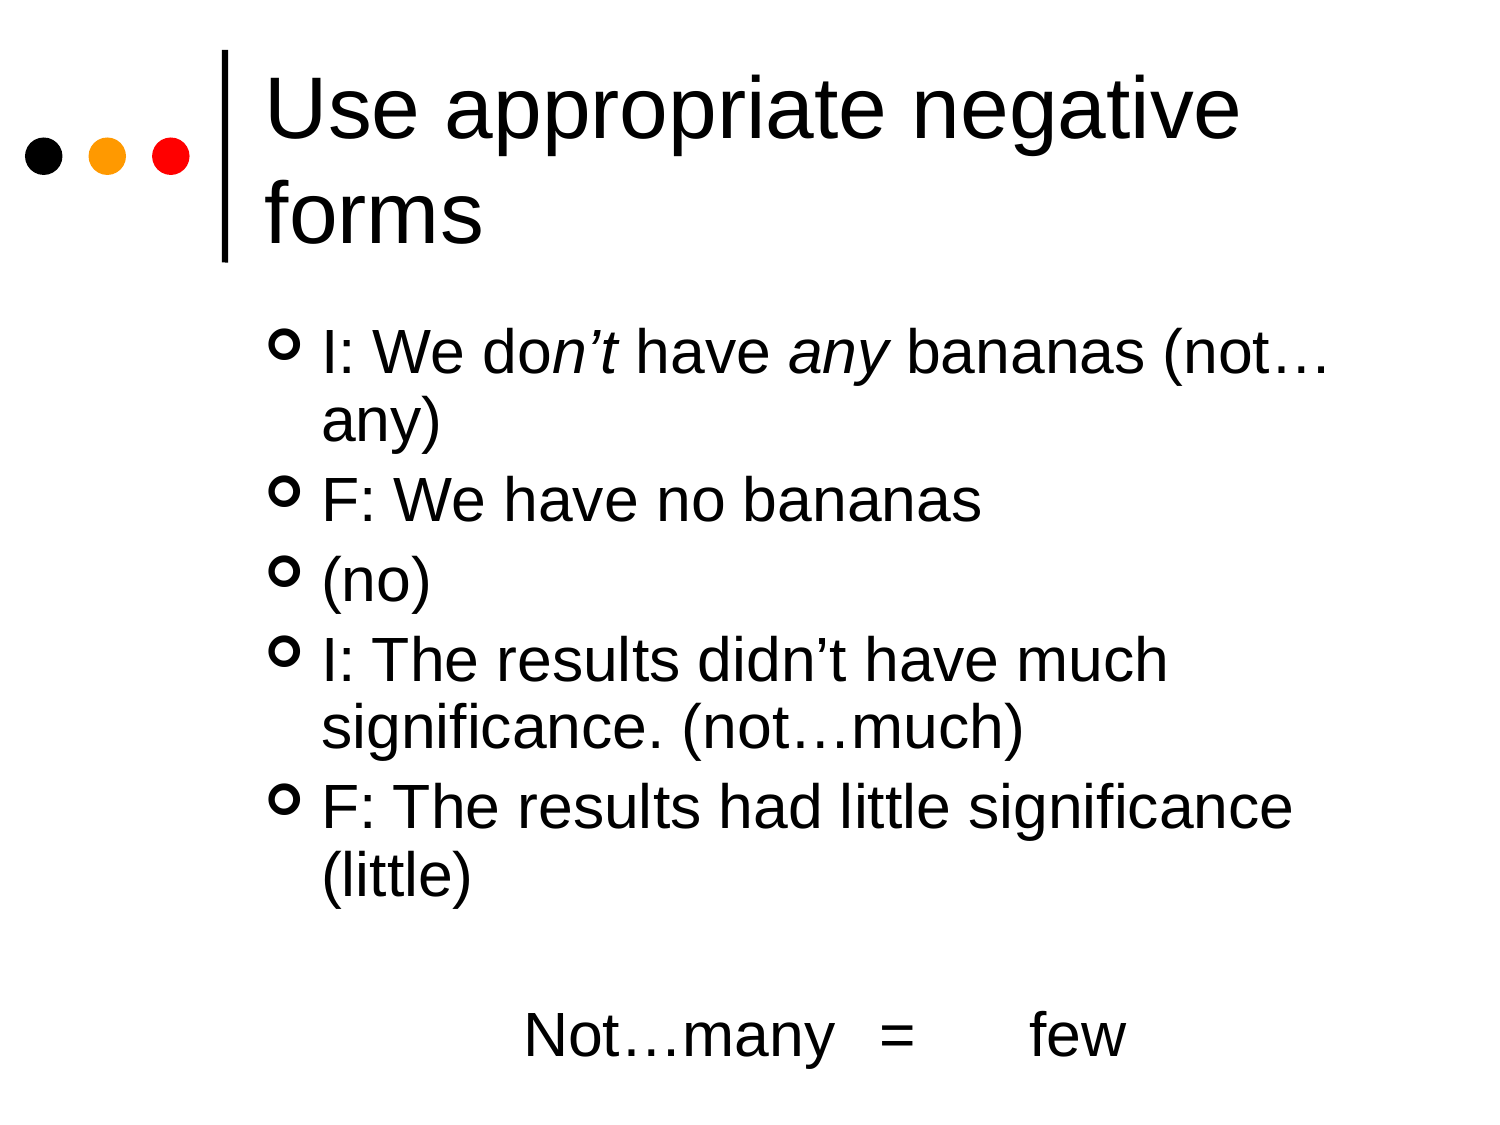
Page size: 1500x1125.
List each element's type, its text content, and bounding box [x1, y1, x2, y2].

title Use appropriate negative forms [249, 31, 1400, 282]
list I: We don’t have any bananas (not…any) F: We have no bananas (no) I: The results didn’t have much significance. (not…much) F: The results had little significance (little) Not…many = few [249, 312, 1400, 988]
